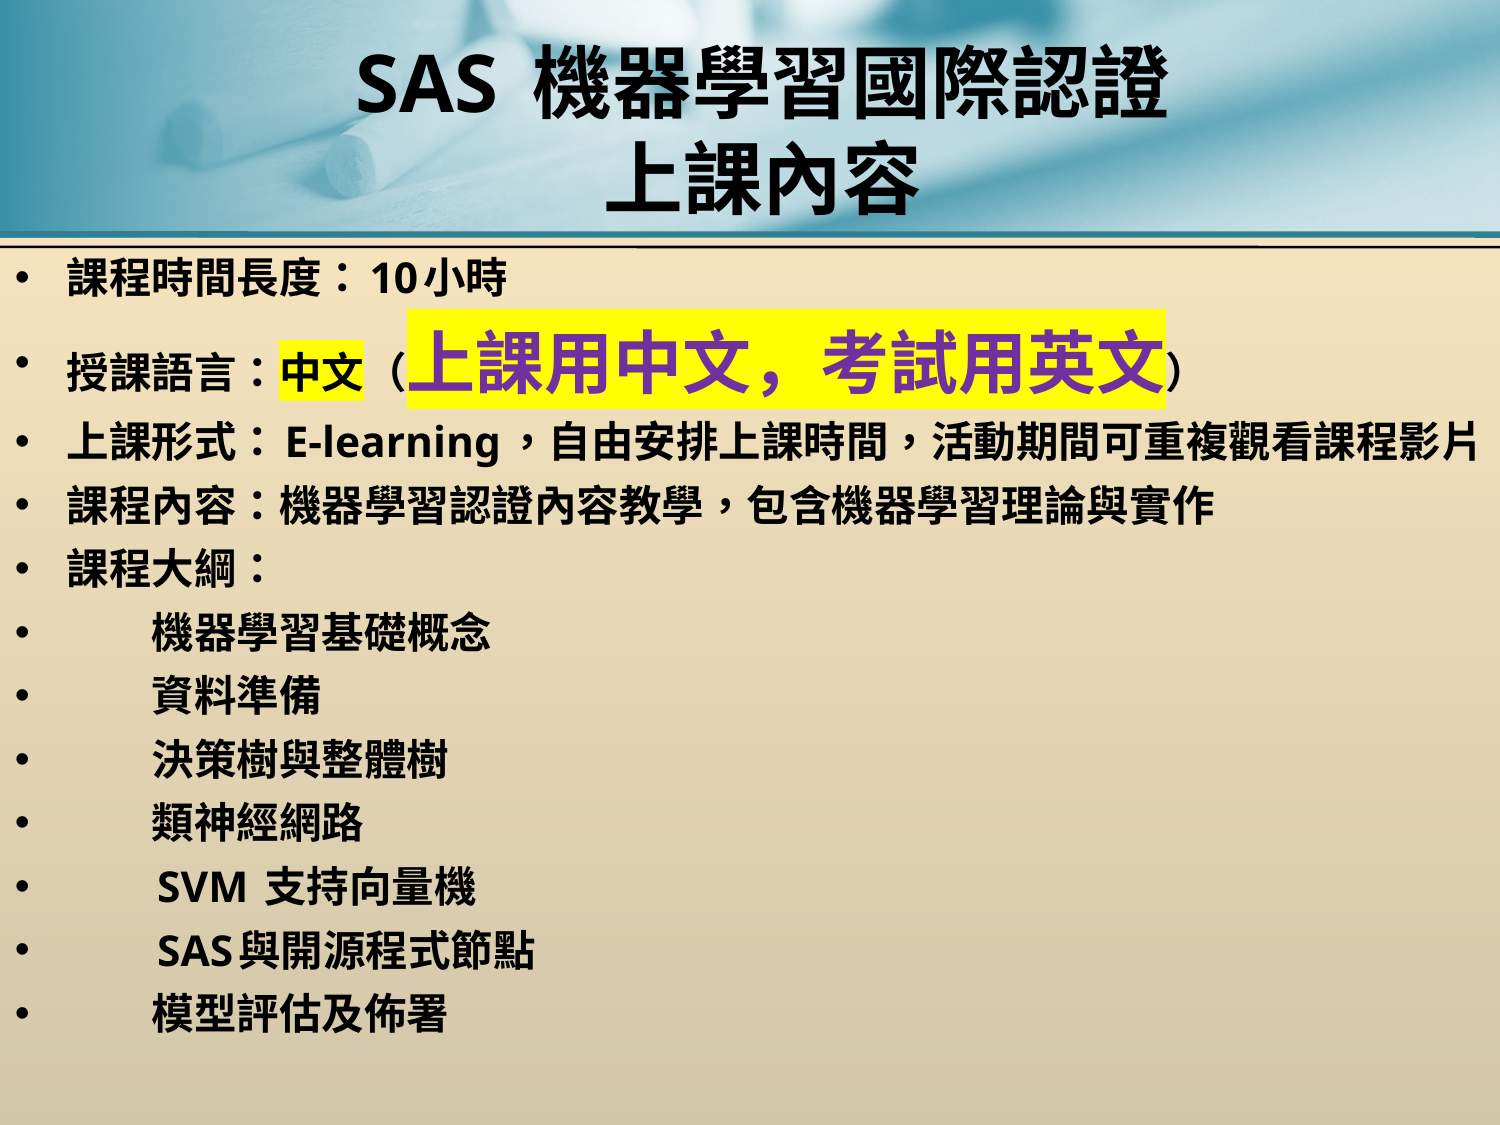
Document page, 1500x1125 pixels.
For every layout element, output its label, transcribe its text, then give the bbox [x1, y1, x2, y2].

title SAS 機器學習國際認證 上課內容 [45, 24, 1481, 233]
list 課程時間長度：10小時 授課語言：中文（上課用中文，考試用英文） 上課形式：E-learning，自由安排上課時間，活動期間可重複觀看課程影片 課程內容：機器學習認證內容教學，包含機器學習理論與實作 課程大綱： 機器學習基礎概念 資料準備 決策樹與整體樹 類神經網路 SVM 支持向量機 SAS與開源程式節點 模型評估及佈署 [0, 243, 1500, 1114]
